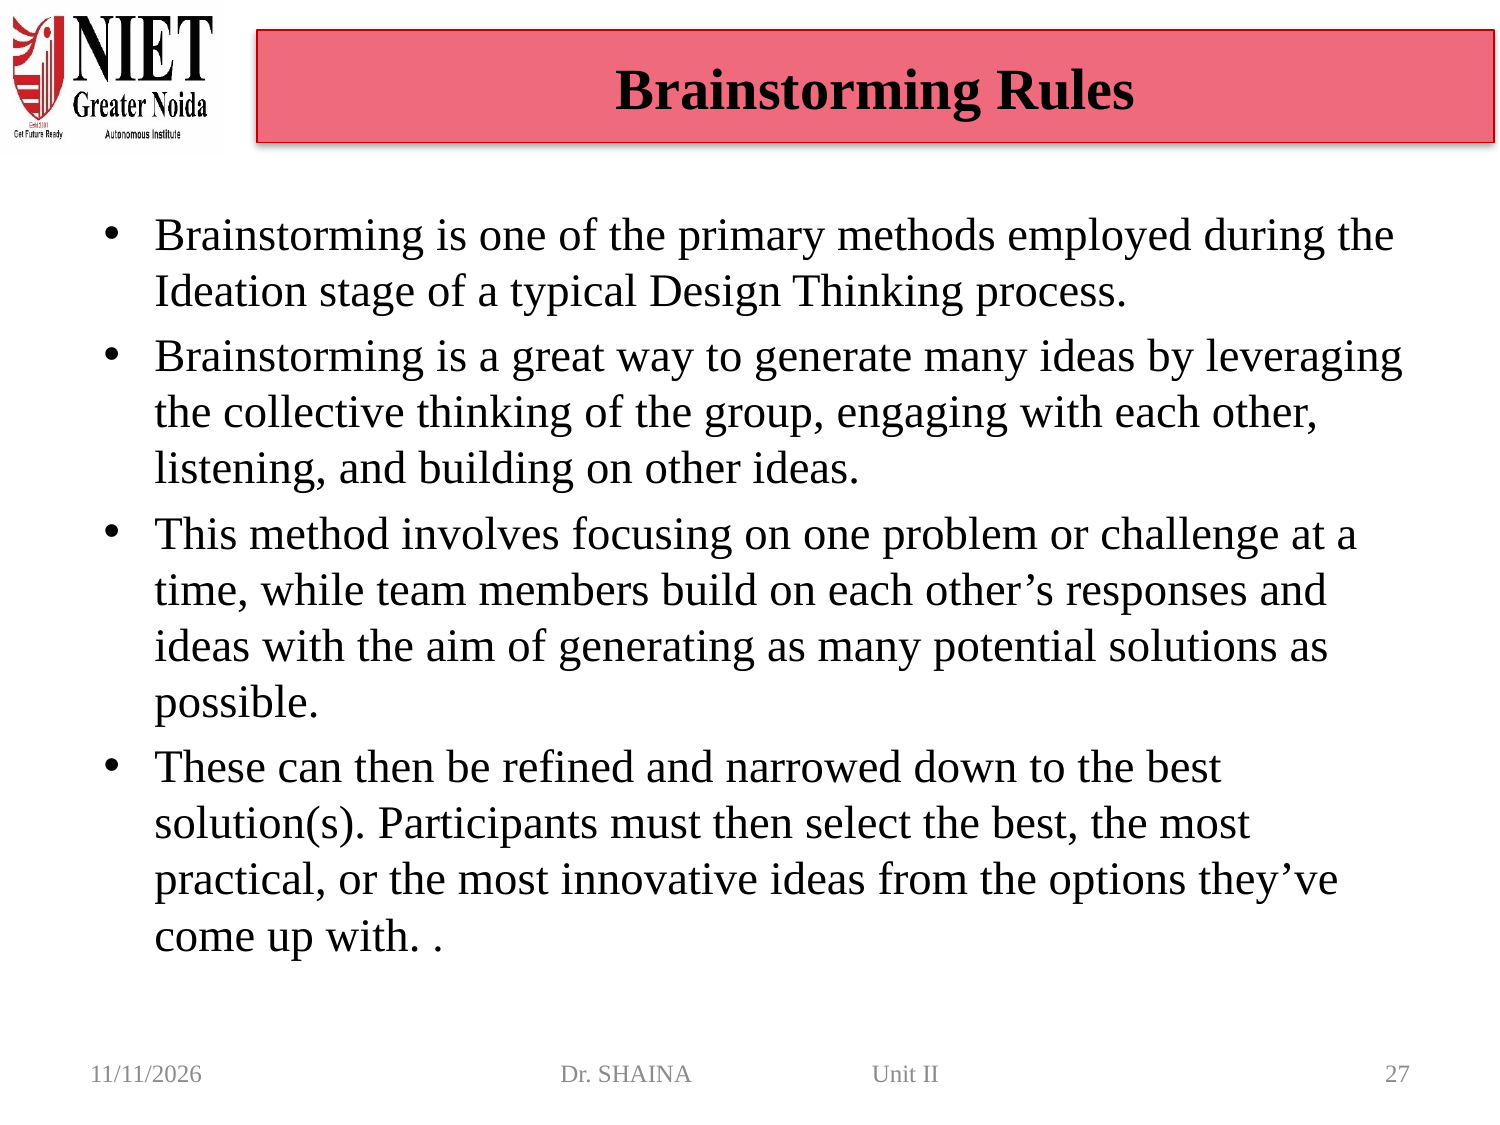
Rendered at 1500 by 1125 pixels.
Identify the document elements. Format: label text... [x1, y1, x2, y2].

text_box Brainstorming Rules [256, 29, 1495, 143]
slide_number 27 [1074, 1042, 1425, 1103]
picture [0, 0, 226, 156]
list Brainstorming is one of the primary methods employed during the Ideation stage of a typical Design Thinking process. Brainstorming is a great way to generate many ideas by leveraging the collective thinking of the group, engaging with each other, listening, and building on other ideas. This method involves focusing on one problem or challenge at a time, while team members build on each other’s responses and ideas with the aim of generating as many potential solutions as possible. These can then be refined and narrowed down to the best solution(s). Participants must then select the best, the most practical, or the most innovative ideas from the options they’ve come up with. . [88, 196, 1439, 976]
footer Dr. SHAINA Unit II [512, 1042, 988, 1103]
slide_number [75, 1042, 425, 1103]
